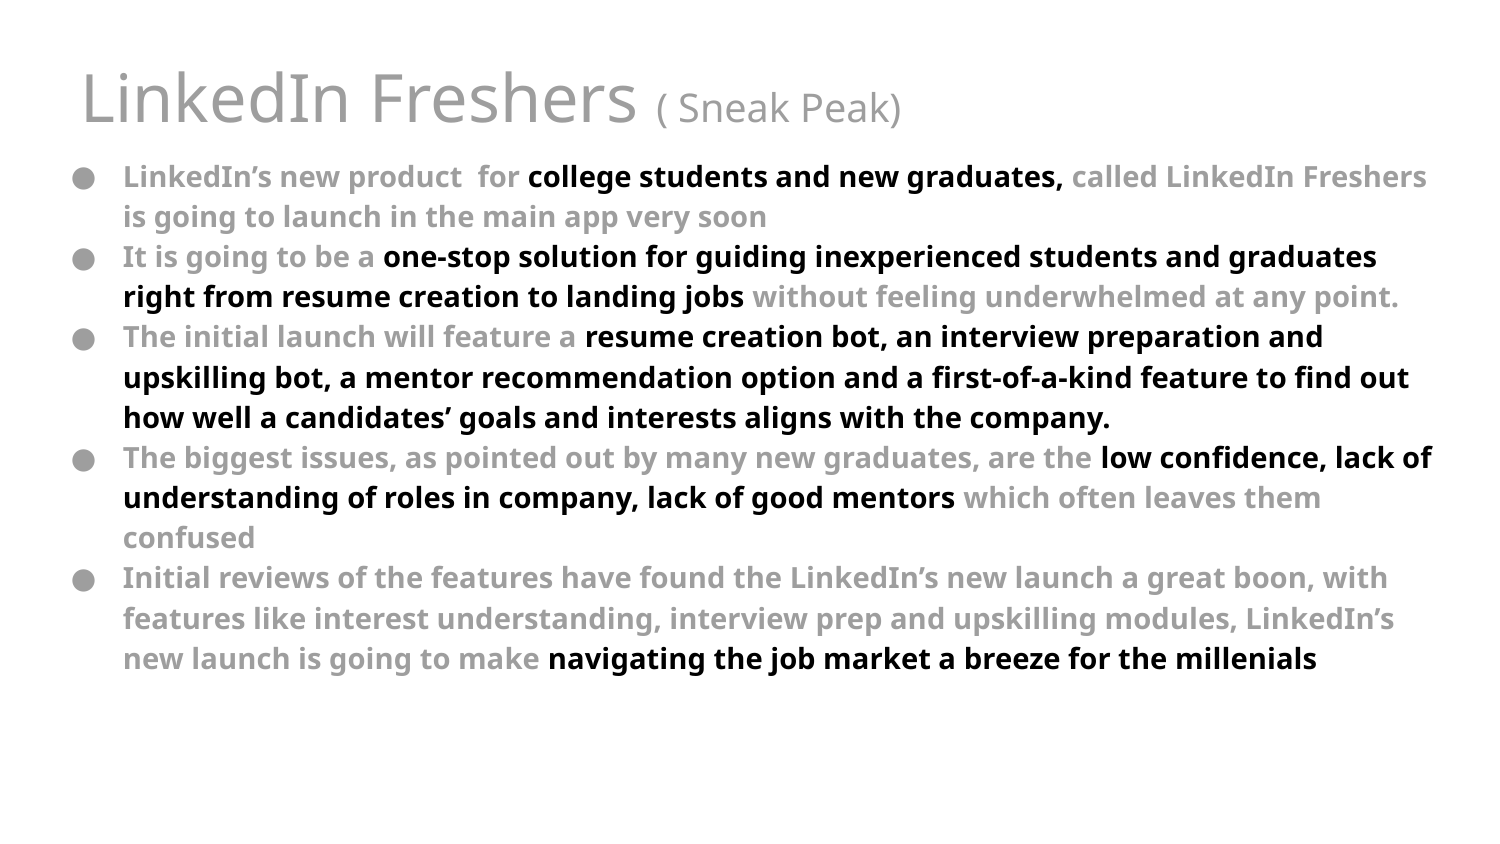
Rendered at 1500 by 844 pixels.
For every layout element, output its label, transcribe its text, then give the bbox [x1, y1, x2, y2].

title LinkedIn Freshers ( Sneak Peak) [75, 50, 1425, 147]
list LinkedIn’s new product for college students and new graduates, called LinkedIn Freshers is going to launch in the main app very soon It is going to be a one-stop solution for guiding inexperienced students and graduates right from resume creation to landing jobs without feeling underwhelmed at any point. The initial launch will feature a resume creation bot, an interview preparation and upskilling bot, a mentor recommendation option and a first-of-a-kind feature to find out how well a candidates’ goals and interests aligns with the company. The biggest issues, as pointed out by many new graduates, are the low confidence, lack of understanding of roles in company, lack of good mentors which often leaves them confused Initial reviews of the features have found the LinkedIn’s new launch a great boon, with features like interest understanding, interview prep and upskilling modules, LinkedIn’s new launch is going to make navigating the job market a breeze for the millenials [42, 147, 1441, 804]
